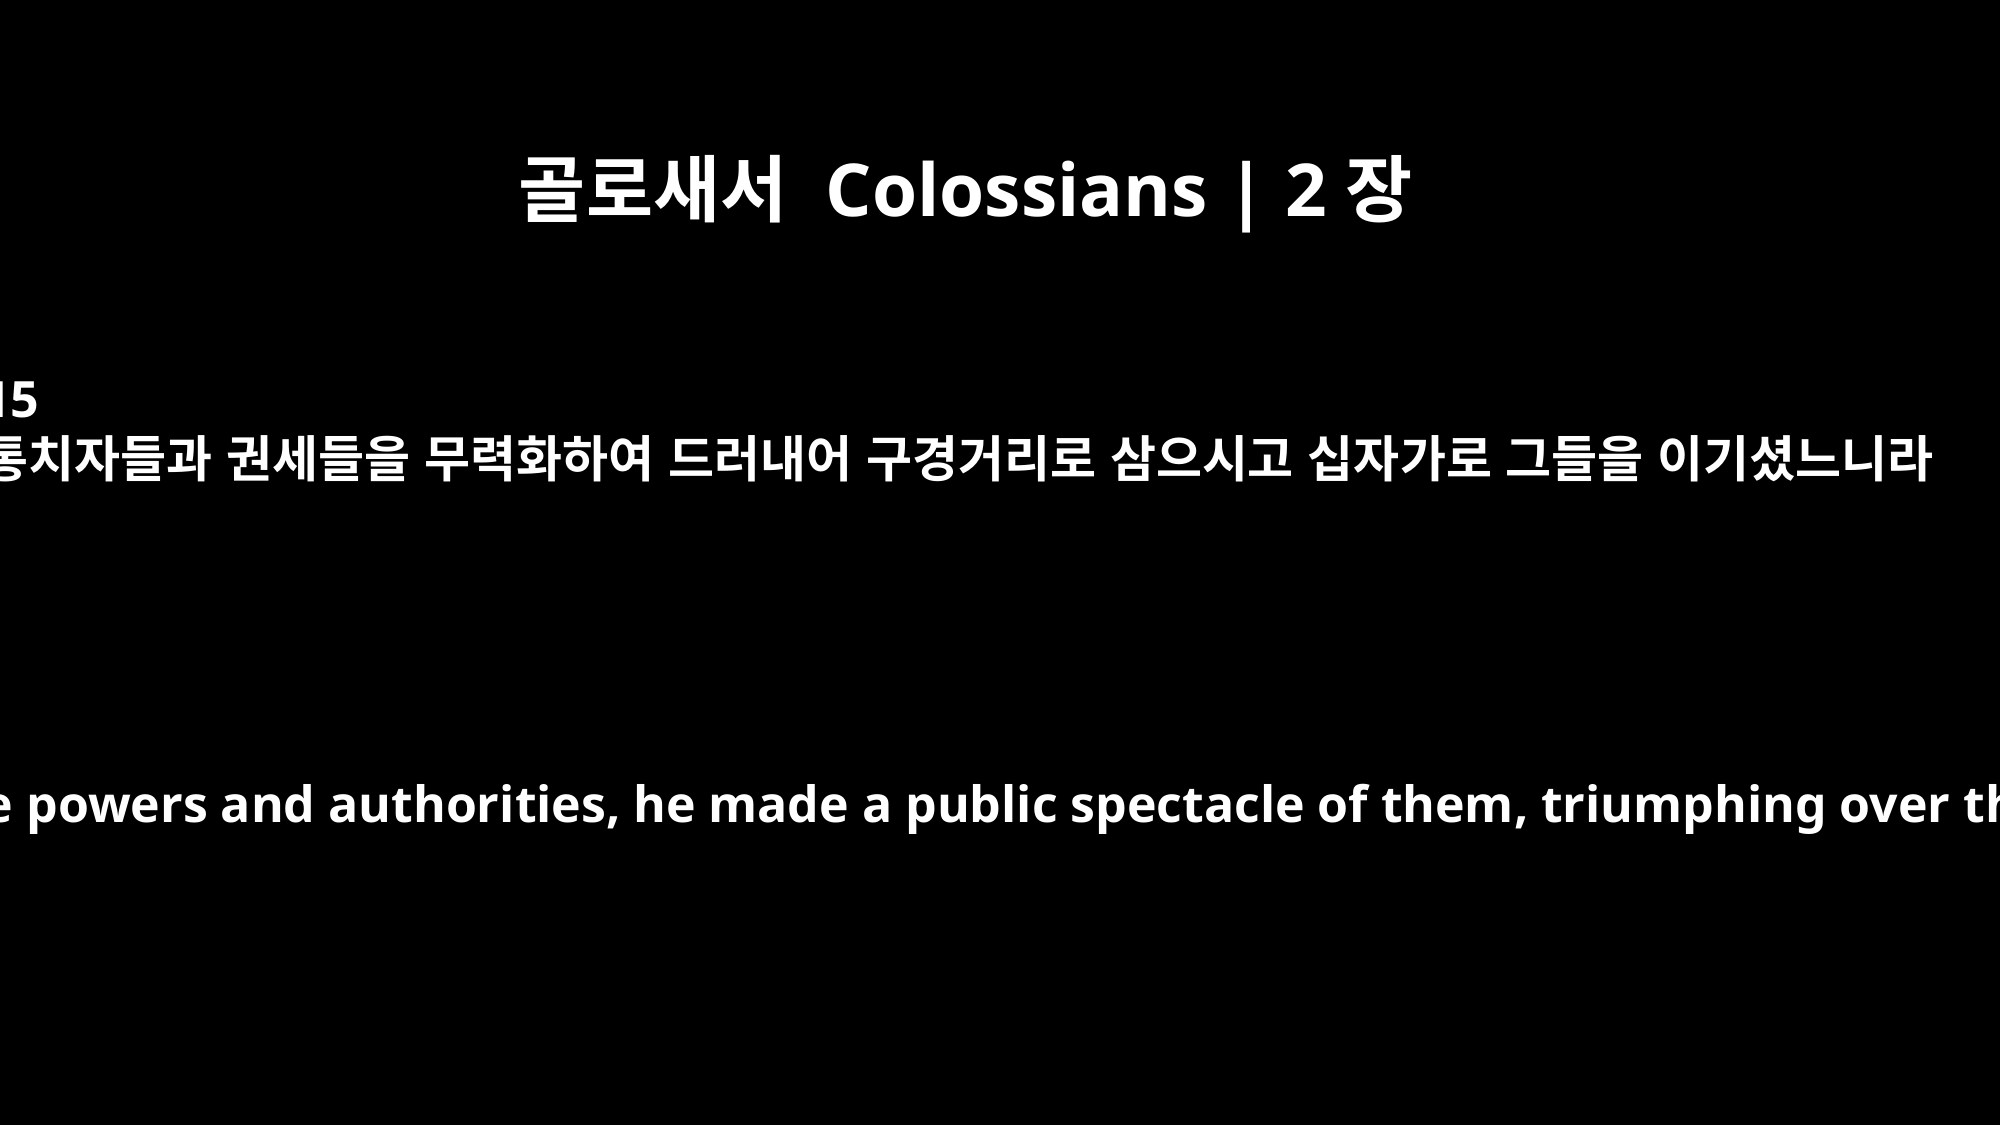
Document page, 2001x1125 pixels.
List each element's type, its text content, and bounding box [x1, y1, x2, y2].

text_box 골로새서 Colossians | 2장 [504, 136, 1428, 239]
text_box And having disarmed the powers and authorities, he made a public spectacle of them, triumphing over them by the cross. [0, 764, 2000, 840]
text_box 15 통치자들과 권세들을 무력화하여 드러내어 구경거리로 삼으시고 십자가로 그들을 이기셨느니라 [0, 359, 1950, 495]
